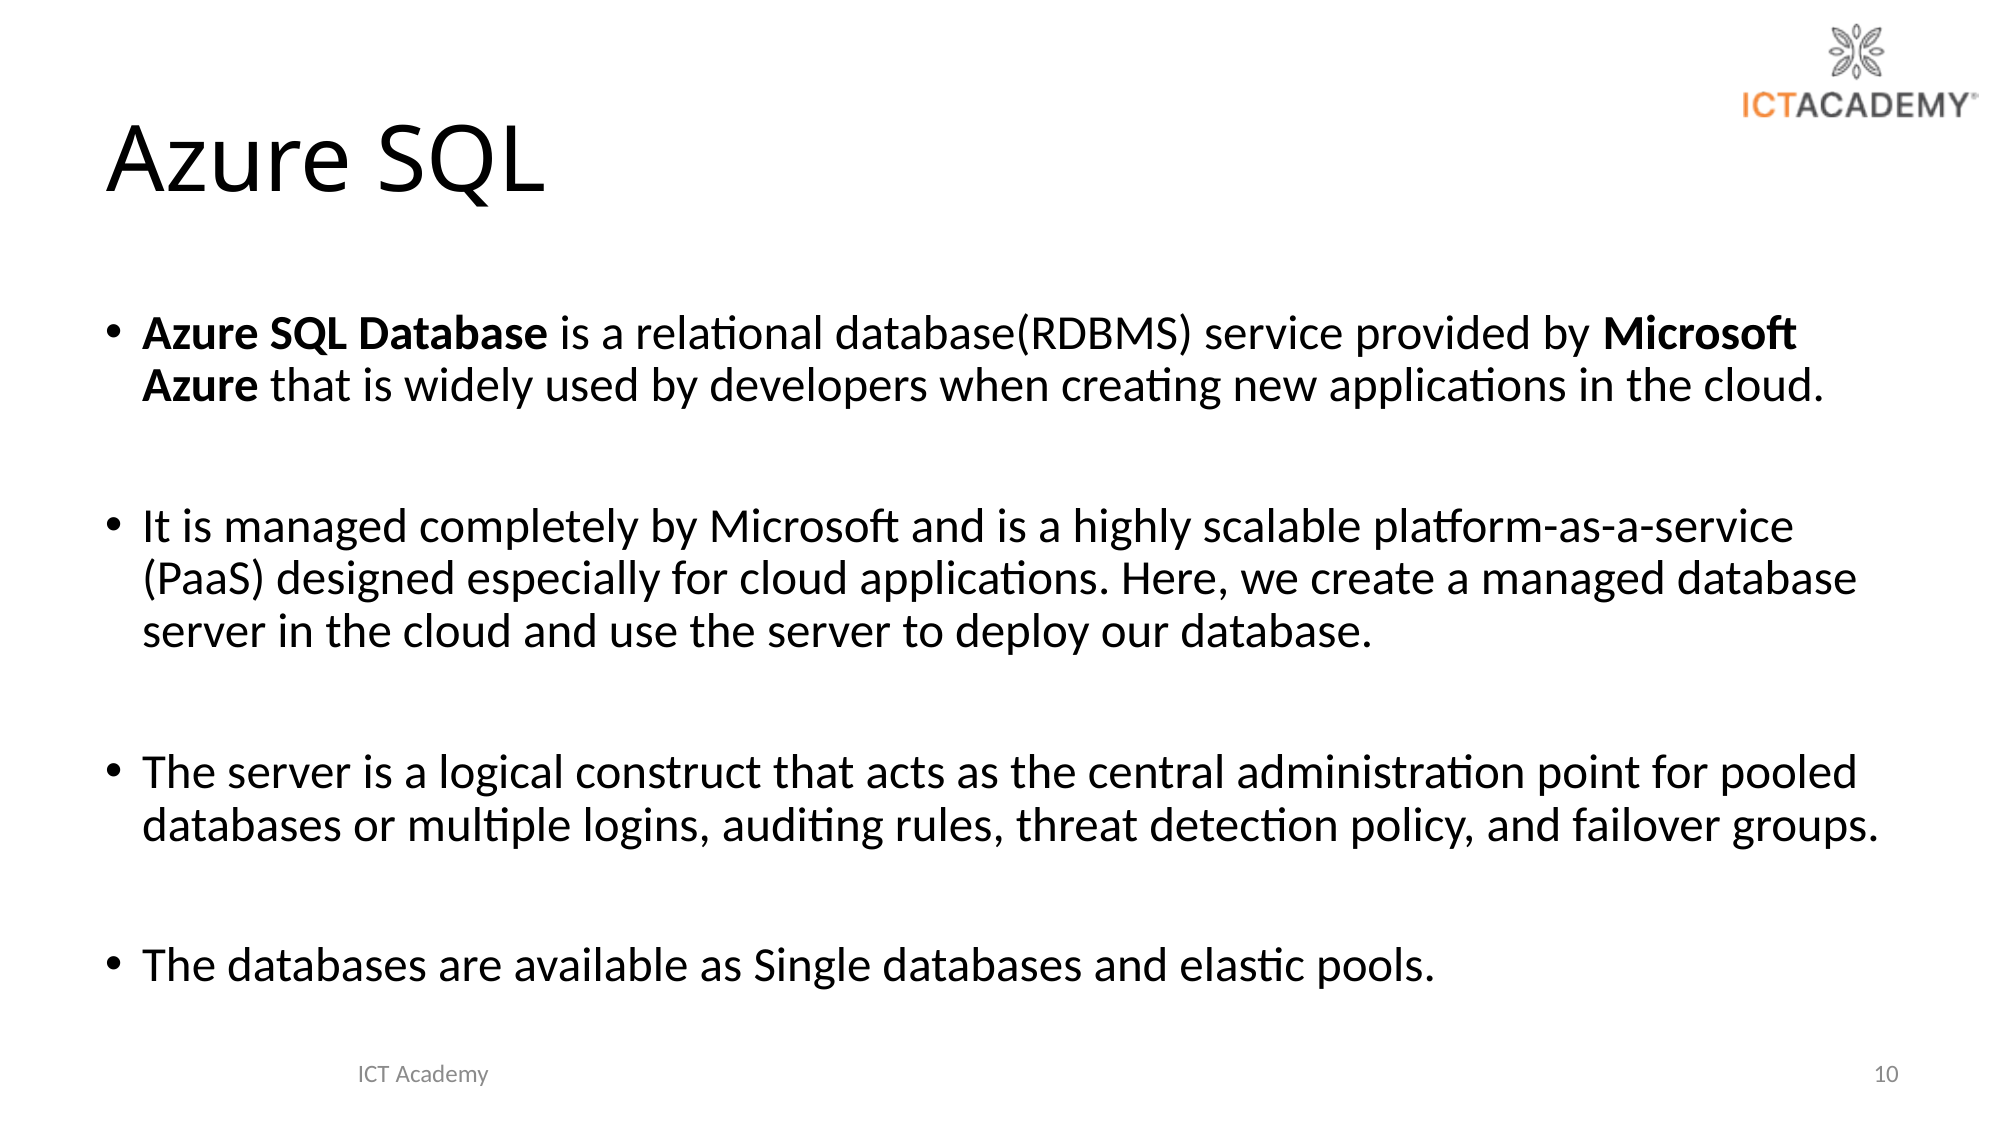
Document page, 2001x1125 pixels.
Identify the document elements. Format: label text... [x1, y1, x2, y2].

slide_number 10 [1464, 1042, 1915, 1103]
list Azure SQL Database is a relational database(RDBMS) service provided by Microsoft Azure that is widely used by developers when creating new applications in the cloud. It is managed completely by Microsoft and is a highly scalable platform-as-a-service (PaaS) designed especially for cloud applications. Here, we create a managed database server in the cloud and use the server to deploy our database. The server is a logical construct that acts as the central administration point for pooled databases or multiple logins, auditing rules, threat detection policy, and failover groups. The databases are available as Single databases and elastic pools. [90, 299, 1910, 1014]
footer ICT Academy [85, 1042, 761, 1103]
picture [1743, 22, 1979, 120]
title Azure SQL [91, 52, 1670, 271]
